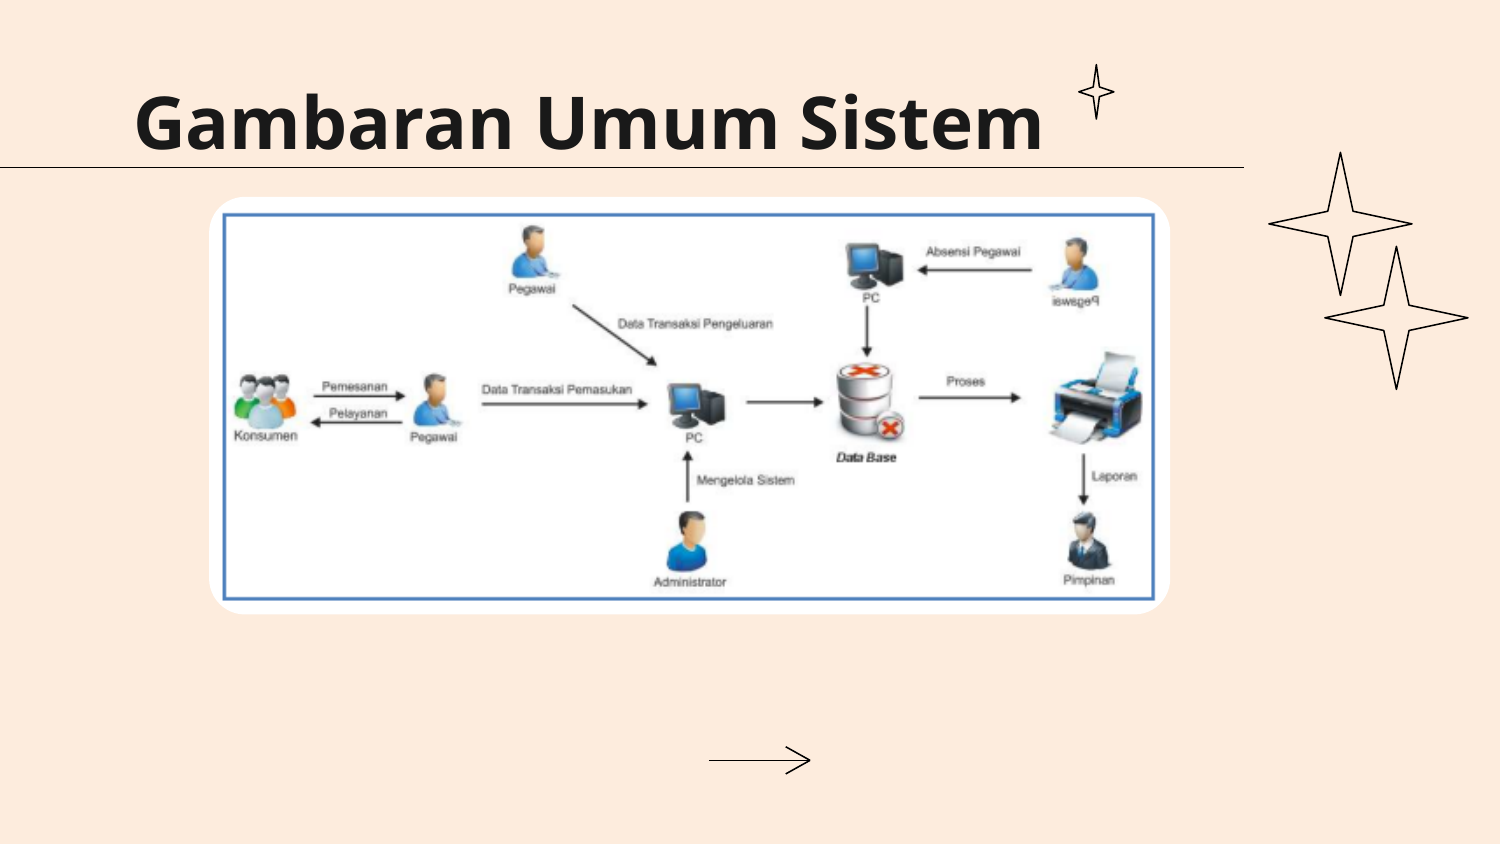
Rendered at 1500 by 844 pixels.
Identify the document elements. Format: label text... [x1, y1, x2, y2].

picture [208, 196, 1171, 615]
text_box [1324, 246, 1468, 390]
title Gambaran Umum Sistem [118, 72, 1382, 167]
text_box [1268, 152, 1413, 296]
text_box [708, 746, 811, 775]
text_box [1078, 64, 1114, 120]
